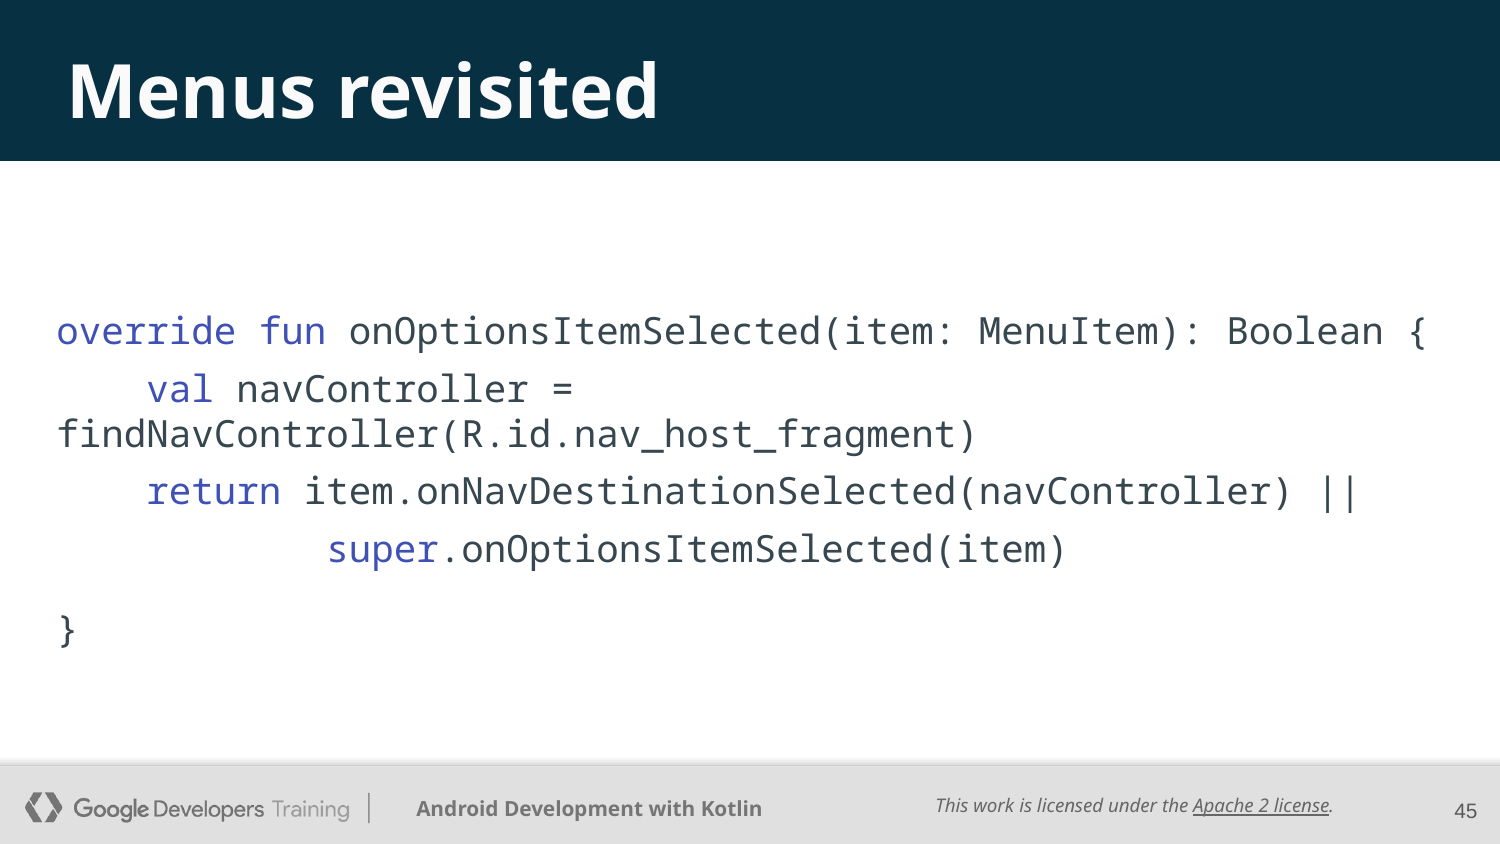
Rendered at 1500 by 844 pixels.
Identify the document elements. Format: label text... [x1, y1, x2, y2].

list override fun onOptionsItemSelected(item: MenuItem): Boolean { val navController = findNavController(R.id.nav_host_fragment) return item.onNavDestinationSelected(navController) || super.onOptionsItemSelected(item) } [41, 292, 1462, 571]
title Menus revisited [51, 28, 1449, 122]
slide_number 45 [1402, 777, 1493, 842]
picture [0, 161, 1500, 844]
